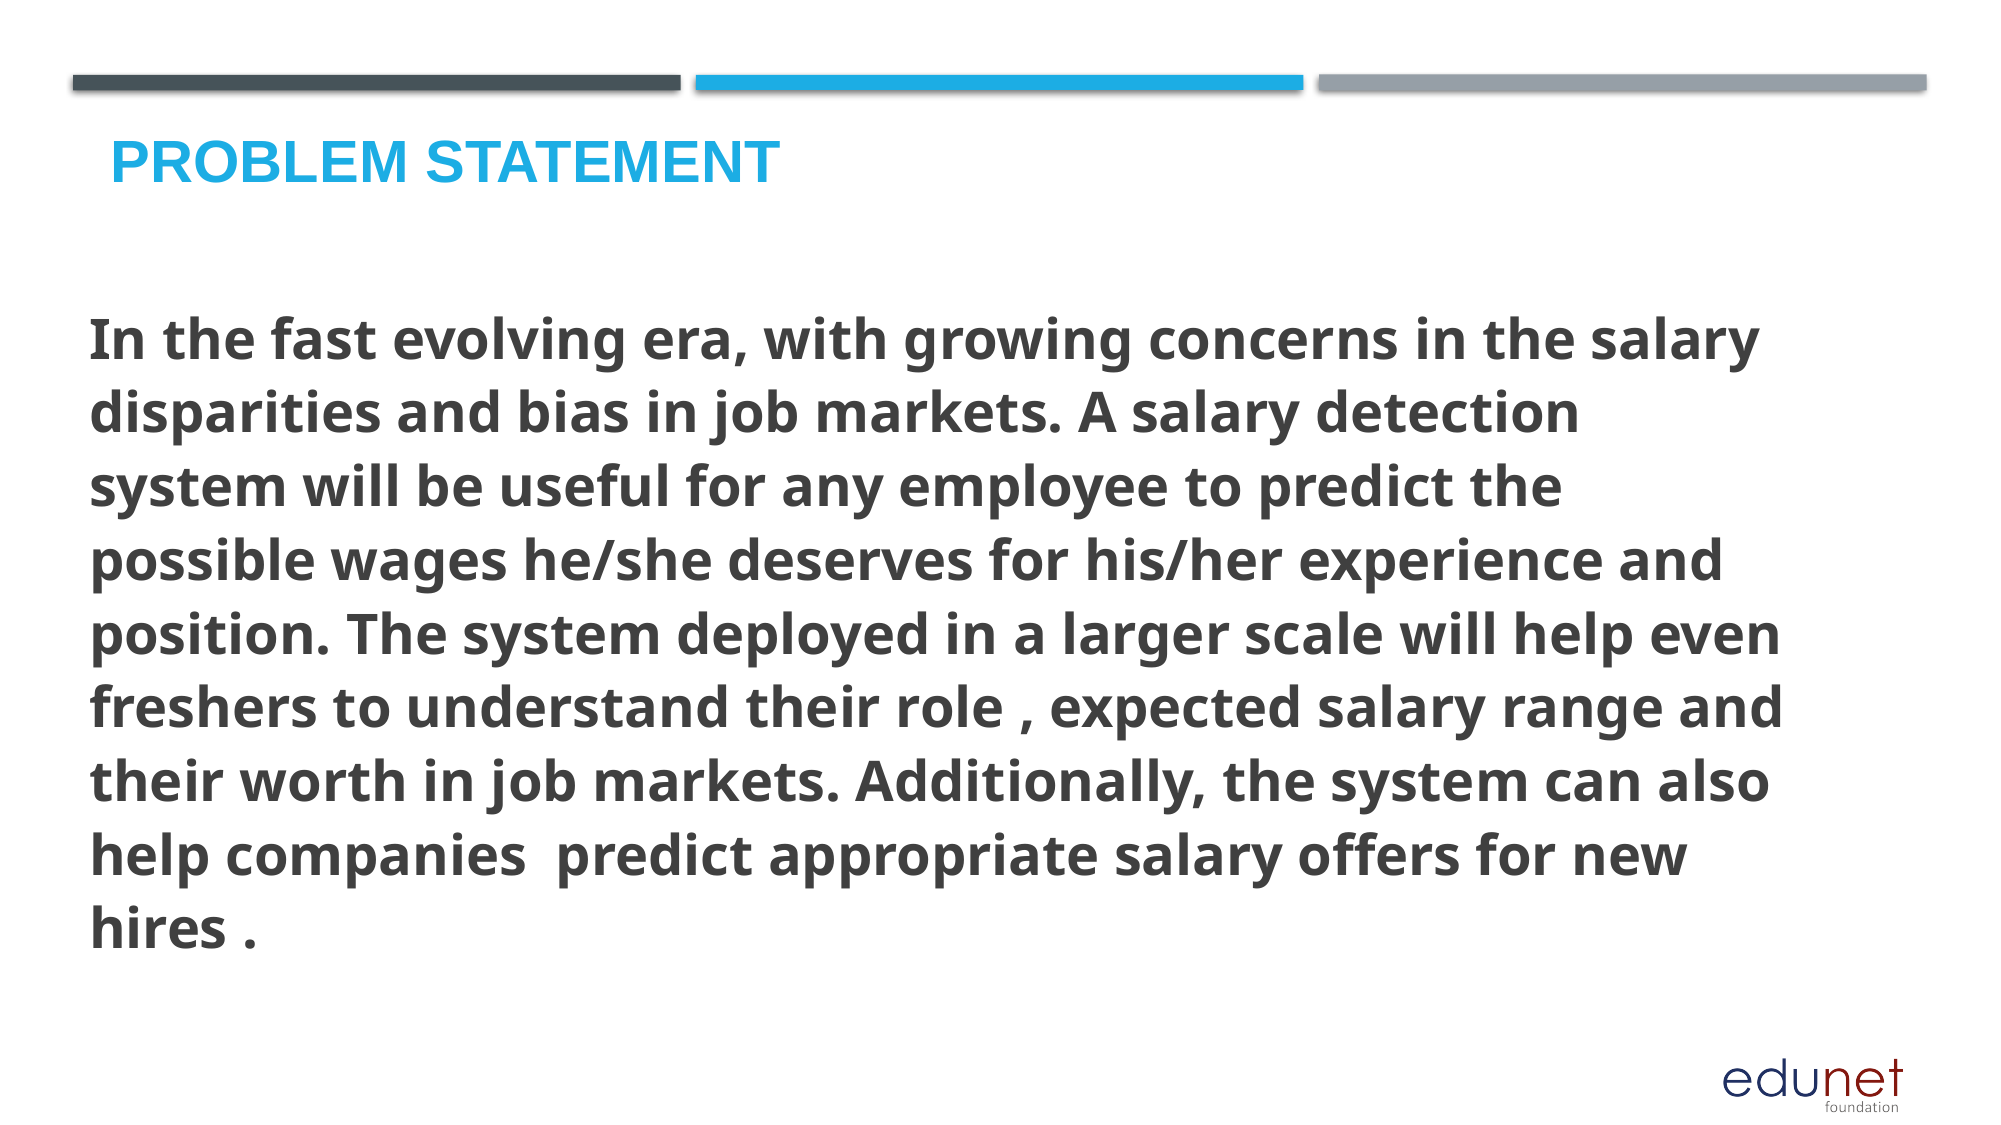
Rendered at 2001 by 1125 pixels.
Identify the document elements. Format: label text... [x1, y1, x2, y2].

list In the fast evolving era, with growing concerns in the salary disparities and bias in job markets. A salary detection system will be useful for any employee to predict the possible wages he/she deserves for his/her experience and position. The system deployed in a larger scale will help even freshers to understand their role , expected salary range and their worth in job markets. Additionally, the system can also help companies predict appropriate salary offers for new hires . [74, 287, 1810, 970]
title Problem Statement [95, 115, 1905, 203]
picture [1719, 1056, 1905, 1116]
